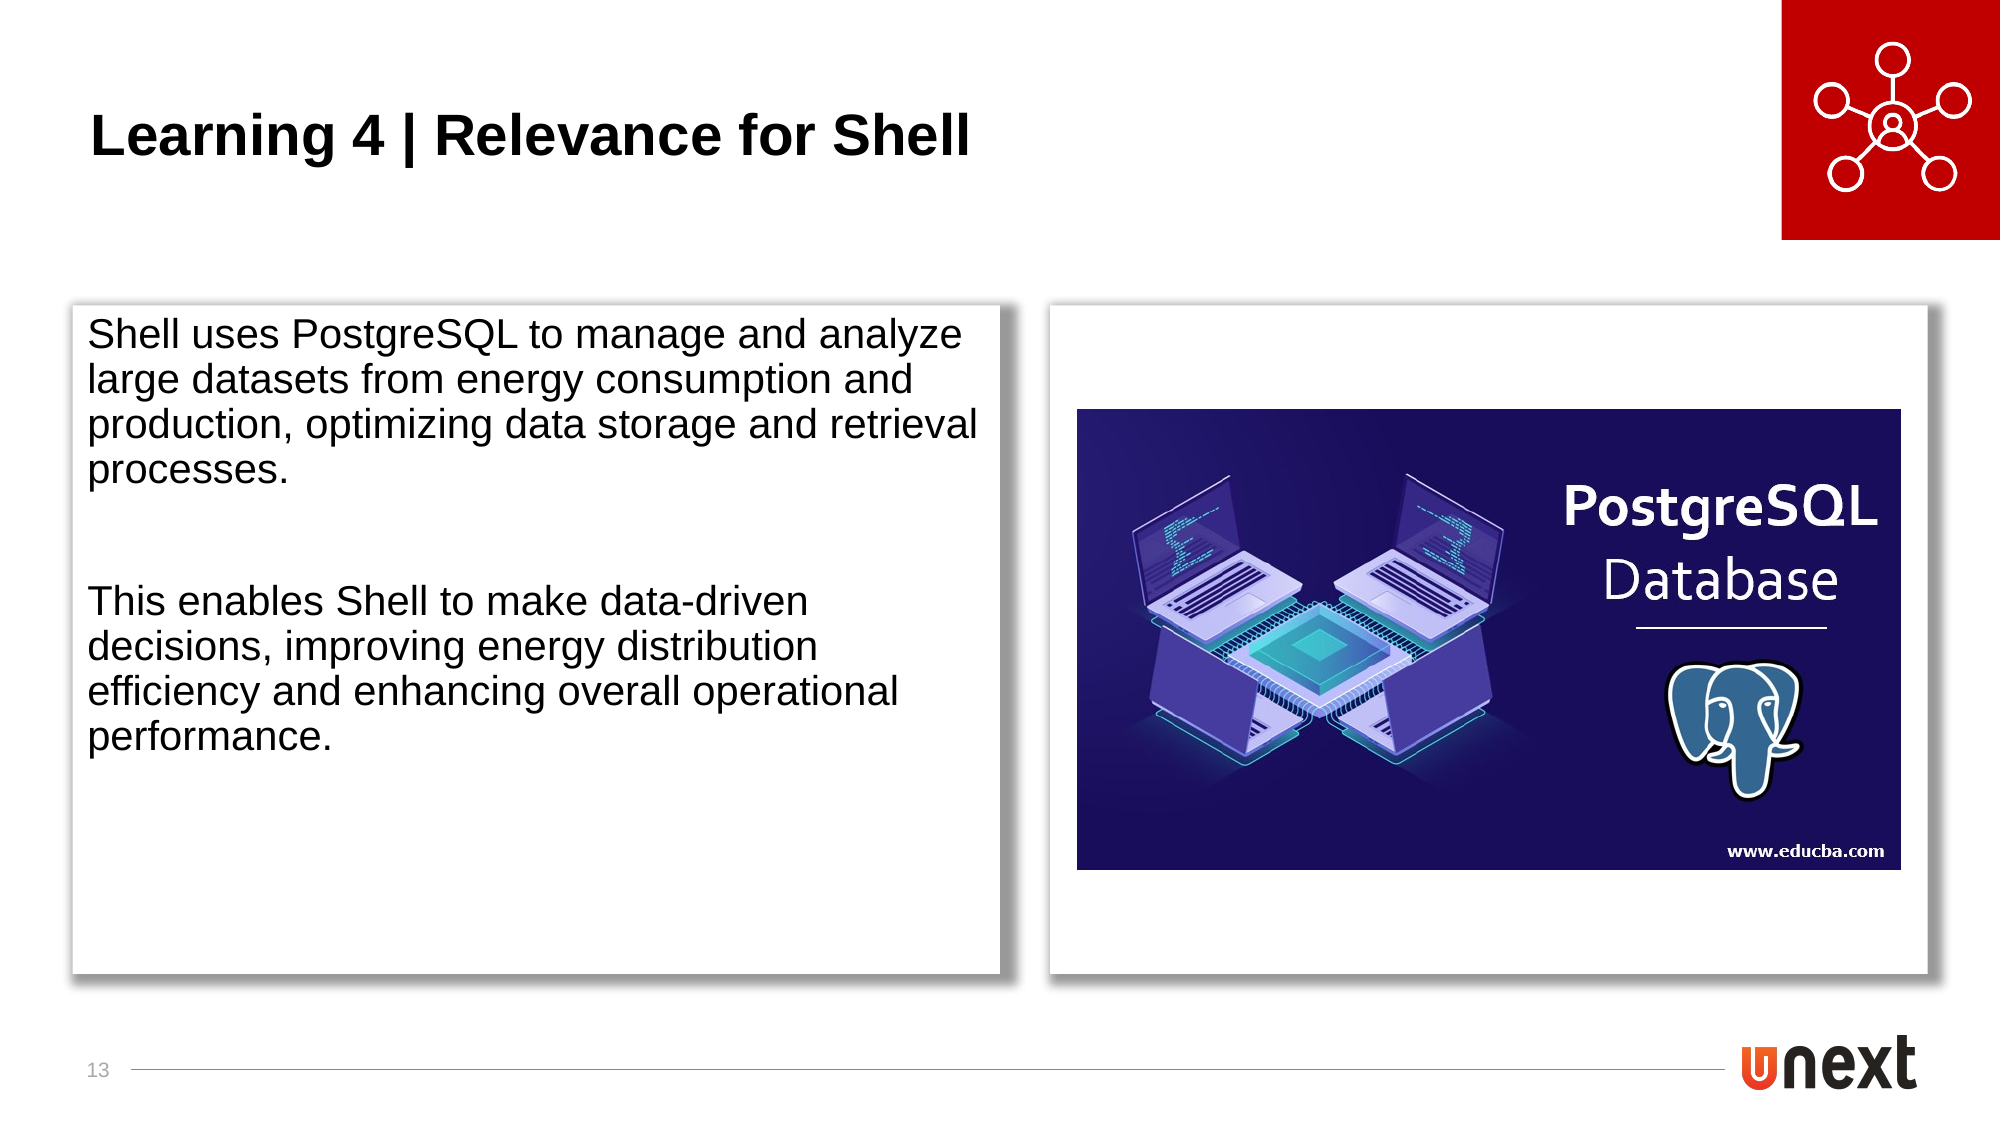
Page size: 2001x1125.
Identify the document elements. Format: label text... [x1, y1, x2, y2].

picture [1795, 19, 1990, 214]
slide_number 13 [48, 1047, 110, 1091]
text_box [1050, 305, 1928, 974]
picture [1077, 409, 1901, 870]
text_box Shell uses PostgreSQL to manage and analyze large datasets from energy consumption and production, optimizing data storage and retrieval processes. This enables Shell to make data-driven decisions, improving energy distribution efficiency and enhancing overall operational performance. [72, 305, 1000, 974]
text_box [1781, 0, 2000, 241]
title Learning 4 | Relevance for Shell [76, 78, 1795, 196]
picture [1742, 1035, 1917, 1090]
